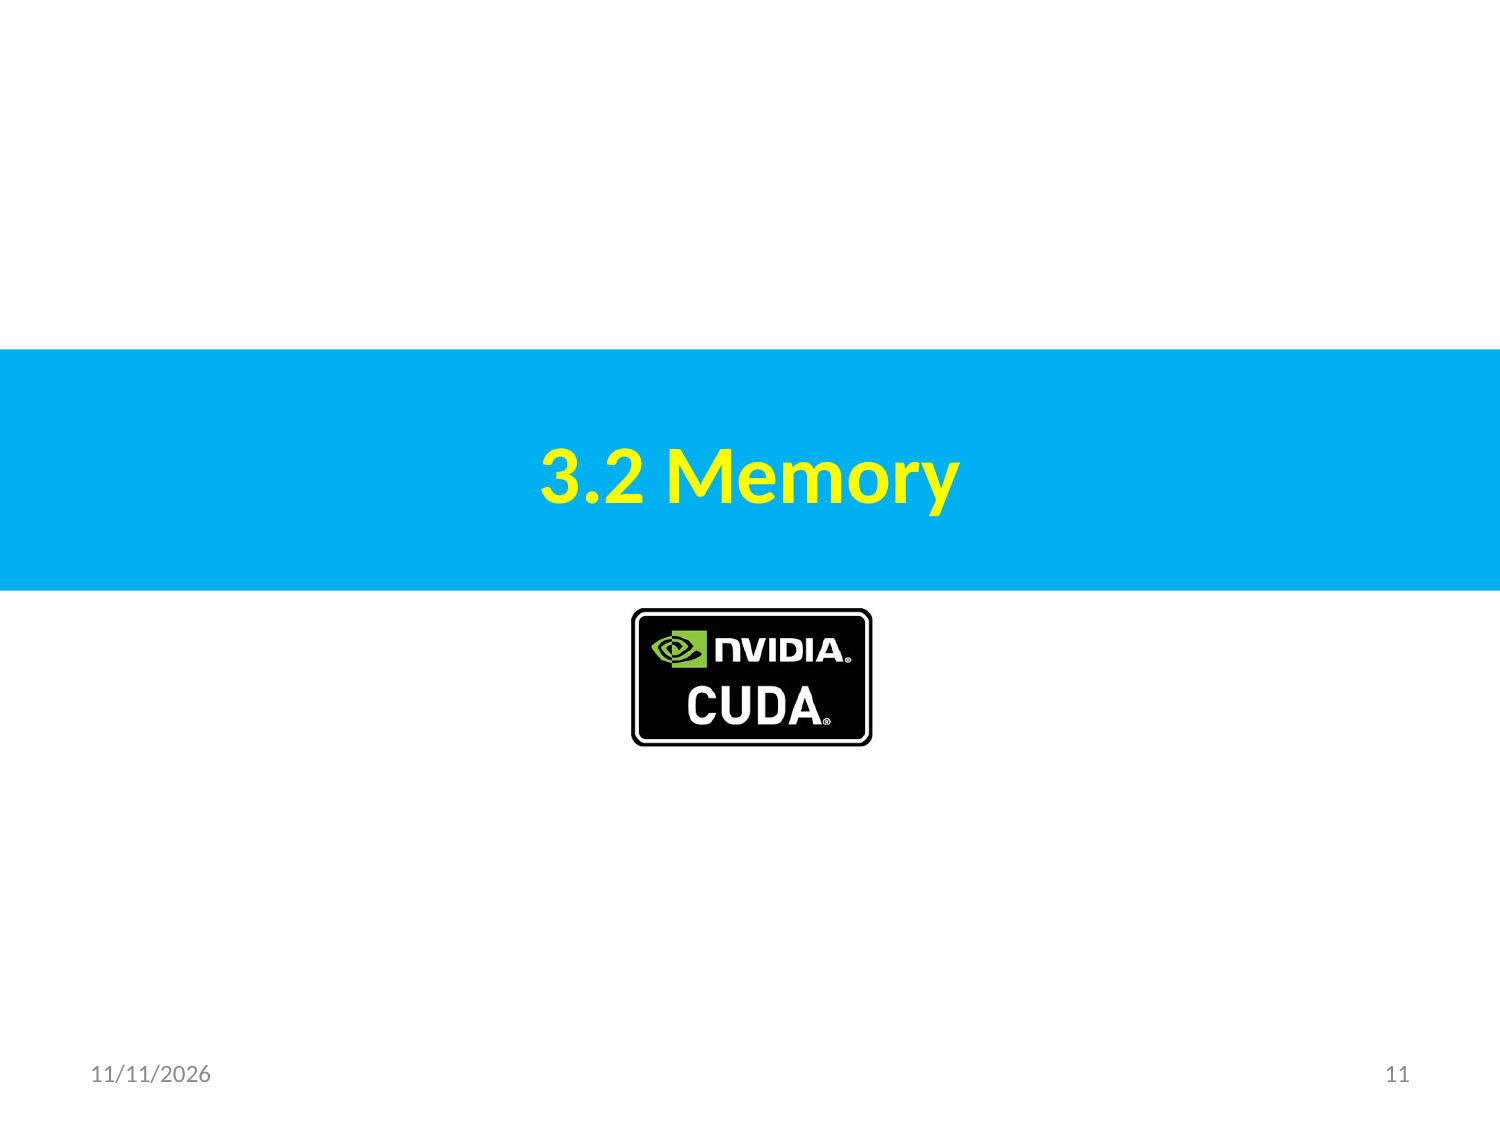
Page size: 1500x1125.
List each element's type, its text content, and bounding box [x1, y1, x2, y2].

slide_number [75, 1042, 425, 1103]
picture [619, 597, 883, 758]
slide_number 11 [1074, 1042, 1425, 1103]
title 3.2 Memory [0, 349, 1500, 591]
